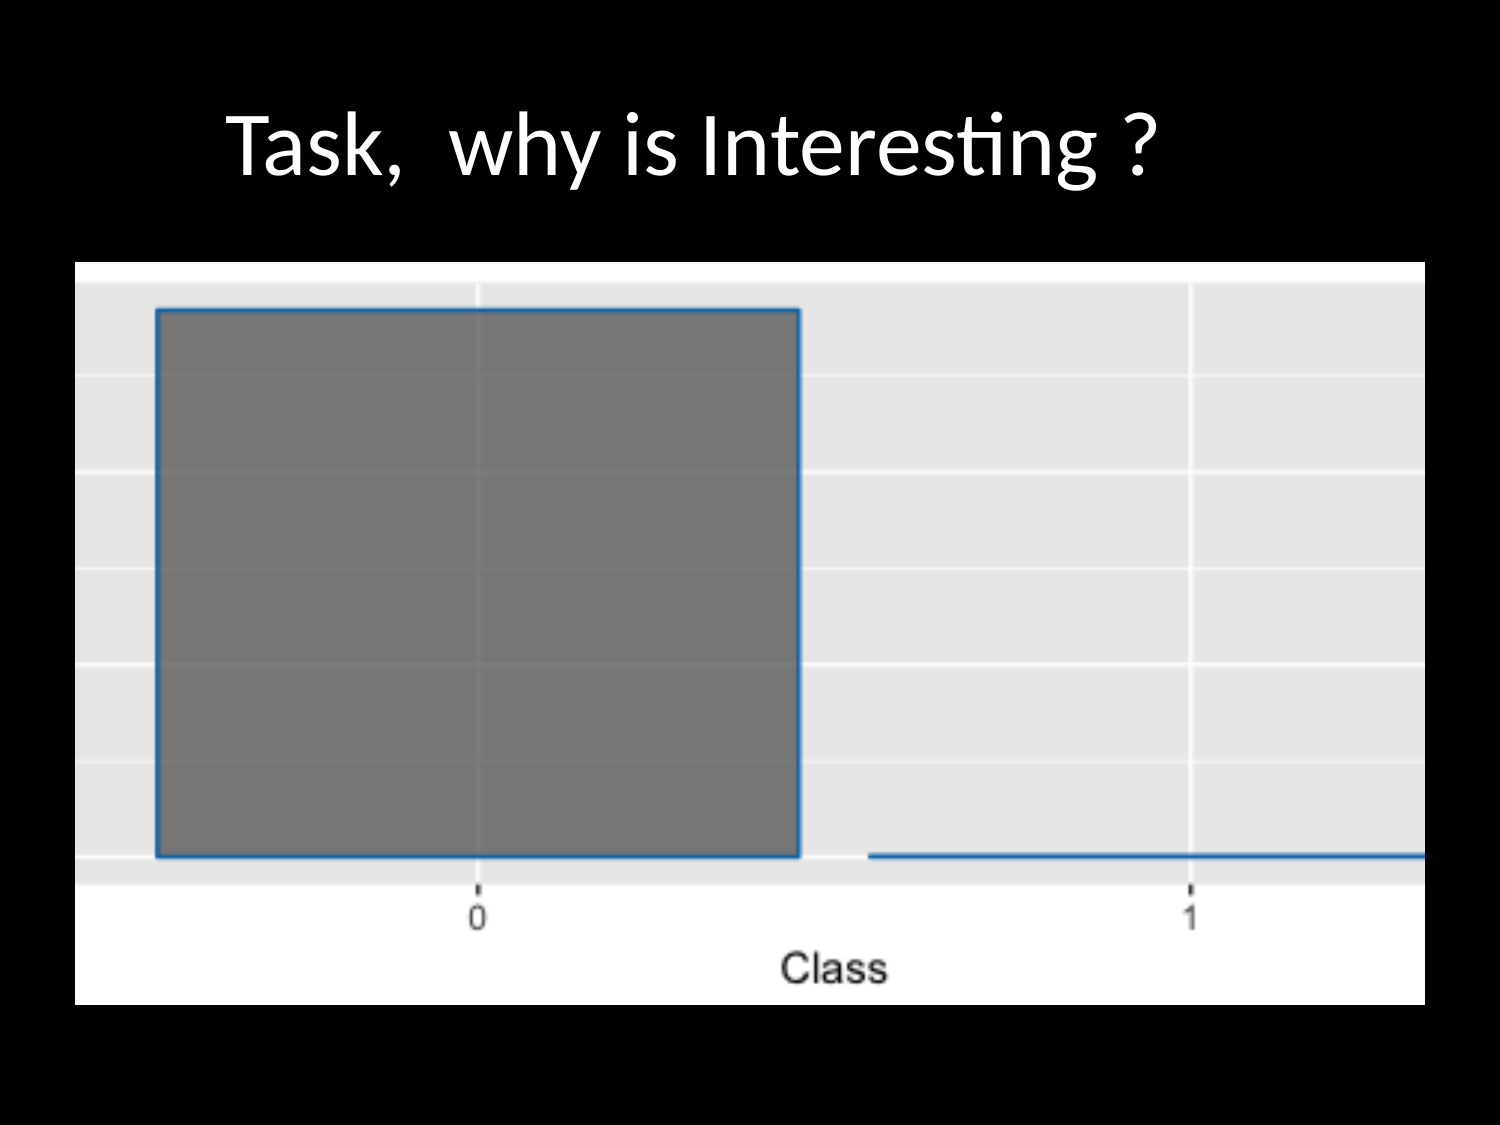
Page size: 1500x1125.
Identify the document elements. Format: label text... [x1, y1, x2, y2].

title Task, why is Interesting ? [75, 45, 1425, 233]
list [74, 262, 1426, 1006]
